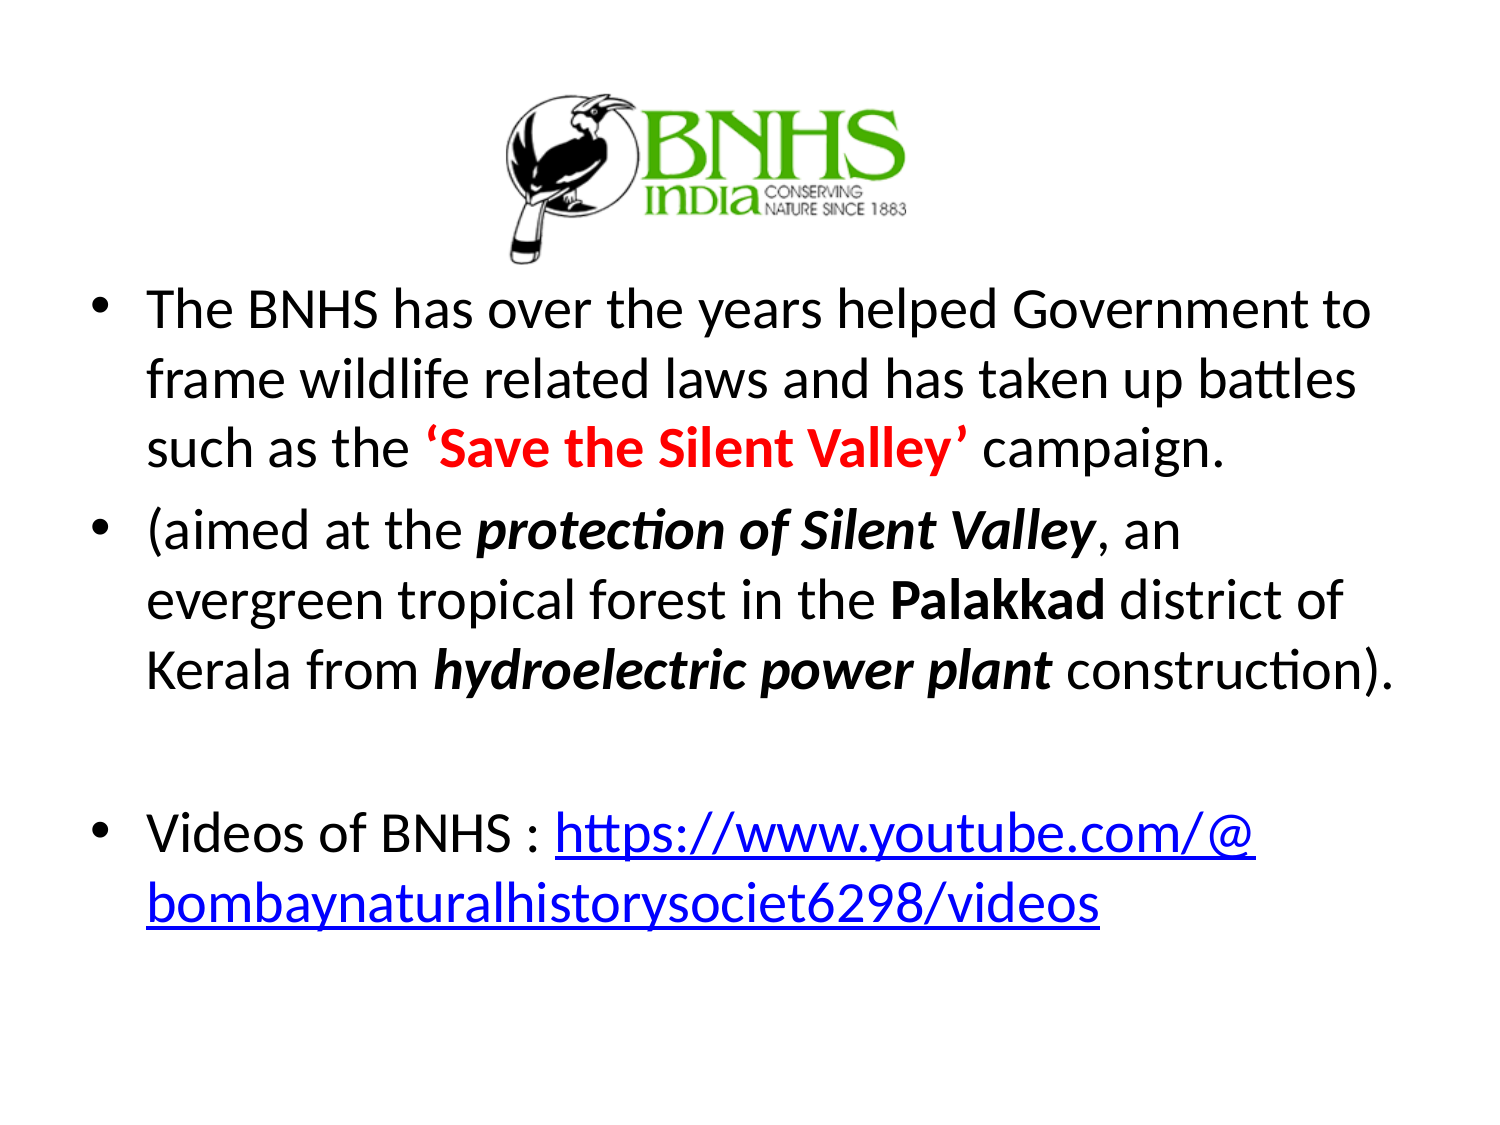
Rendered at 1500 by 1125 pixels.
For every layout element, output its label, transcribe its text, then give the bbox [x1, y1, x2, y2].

list The BNHS has over the years helped Government to frame wildlife related laws and has taken up battles such as the ‘Save the Silent Valley’ campaign. (aimed at the protection of Silent Valley, an evergreen tropical forest in the Palakkad district of Kerala from hydroelectric power plant construction). Videos of BNHS : https://www.youtube.com/@bombaynaturalhistorysociet6298/videos [75, 262, 1425, 1005]
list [487, 87, 940, 277]
